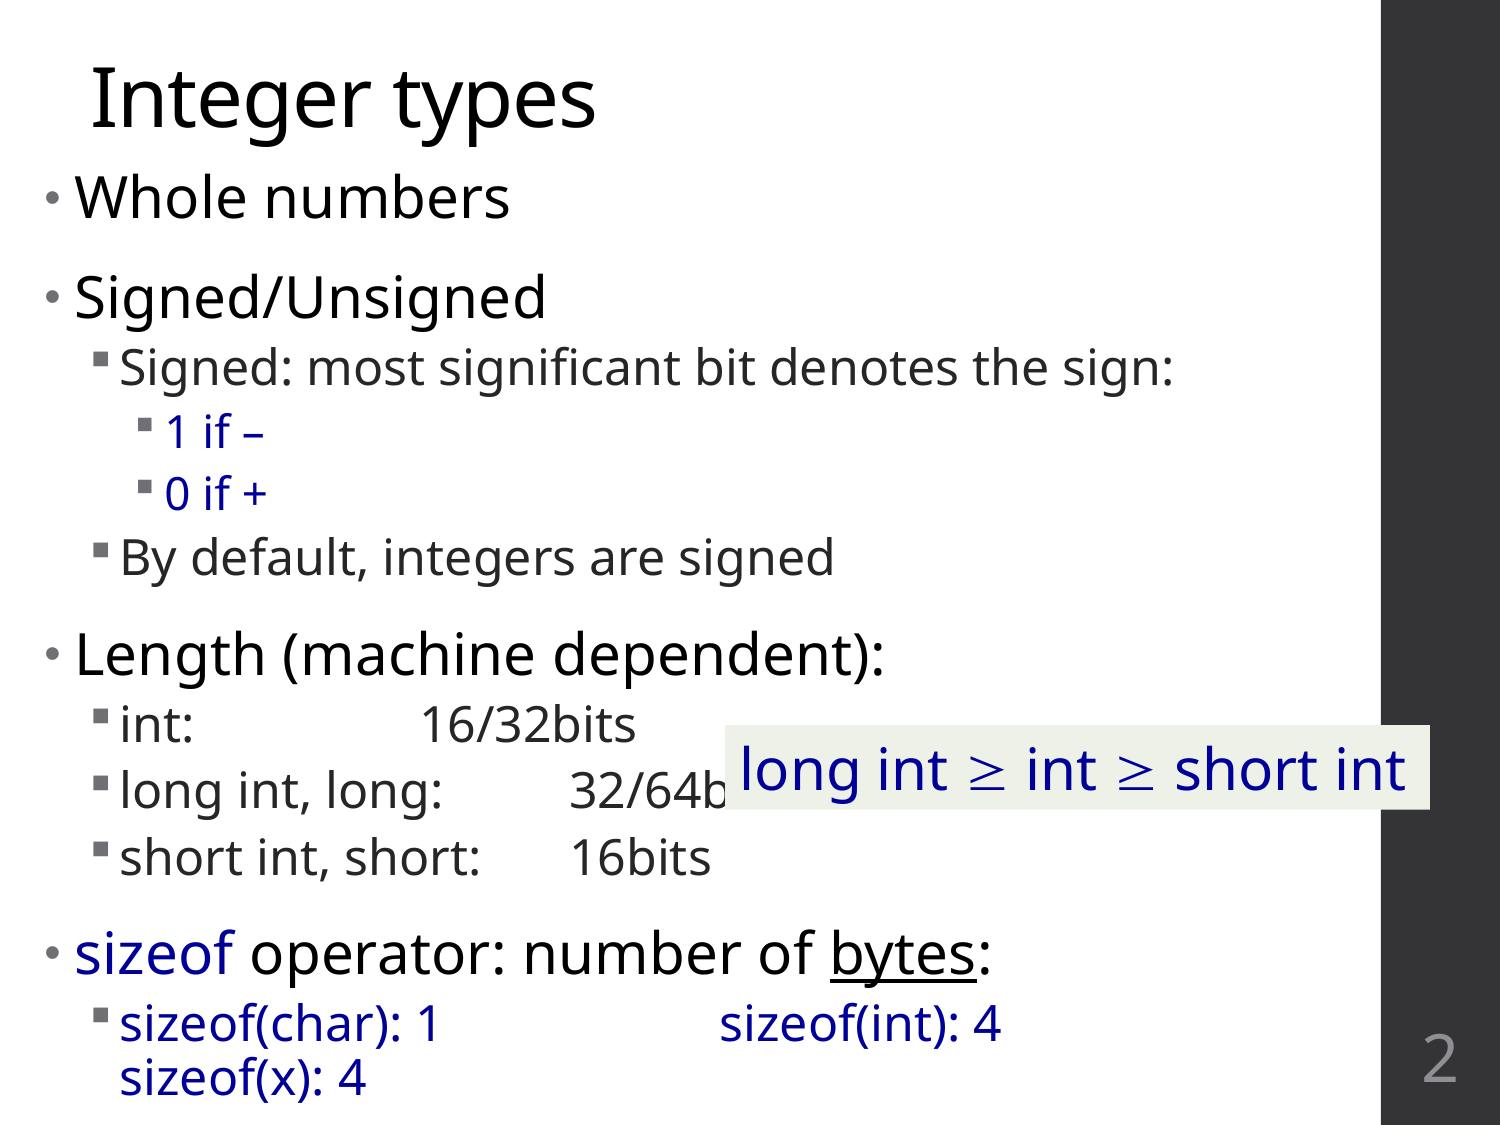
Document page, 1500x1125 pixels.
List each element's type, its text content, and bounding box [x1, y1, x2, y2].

slide_number 2 [1384, 1012, 1498, 1110]
text_box long int ³ int ³ short int [725, 725, 1430, 810]
list Whole numbers Signed/Unsigned Signed: most significant bit denotes the sign: 1 if – 0 if + By default, integers are signed Length (machine dependent): int: 16/32bits long int, long: 32/64bits short int, short: 16bits sizeof operator: number of bytes: sizeof(char): 1 sizeof(int): 4 sizeof(x): 4 [29, 157, 1380, 946]
title Integer types [75, 0, 1268, 153]
